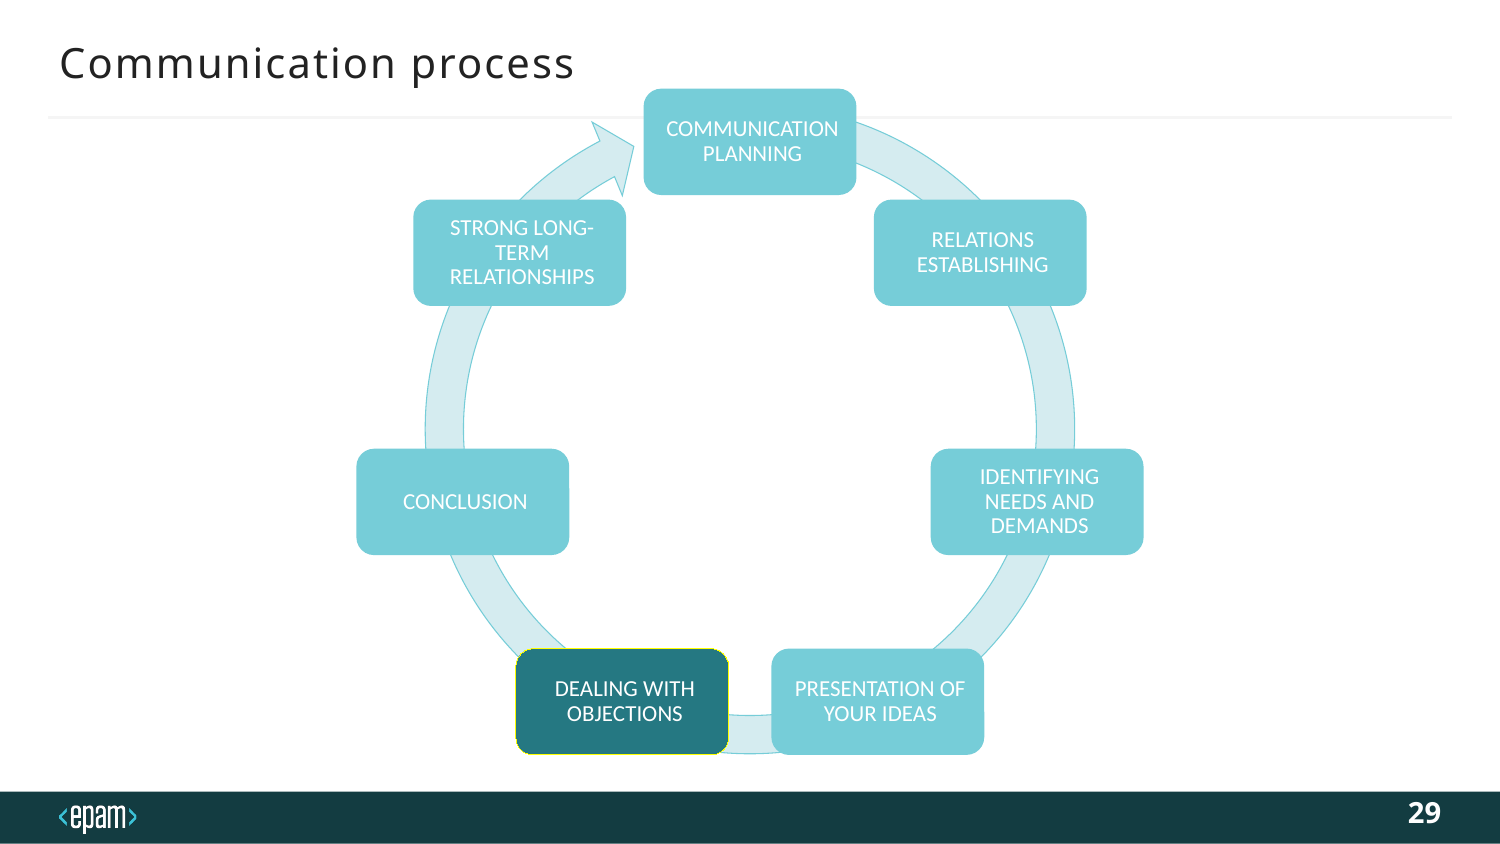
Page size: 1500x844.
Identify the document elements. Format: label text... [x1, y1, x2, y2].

title Communication process [59, 37, 1442, 87]
slide_number 29 [1216, 791, 1442, 844]
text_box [249, 88, 1250, 756]
